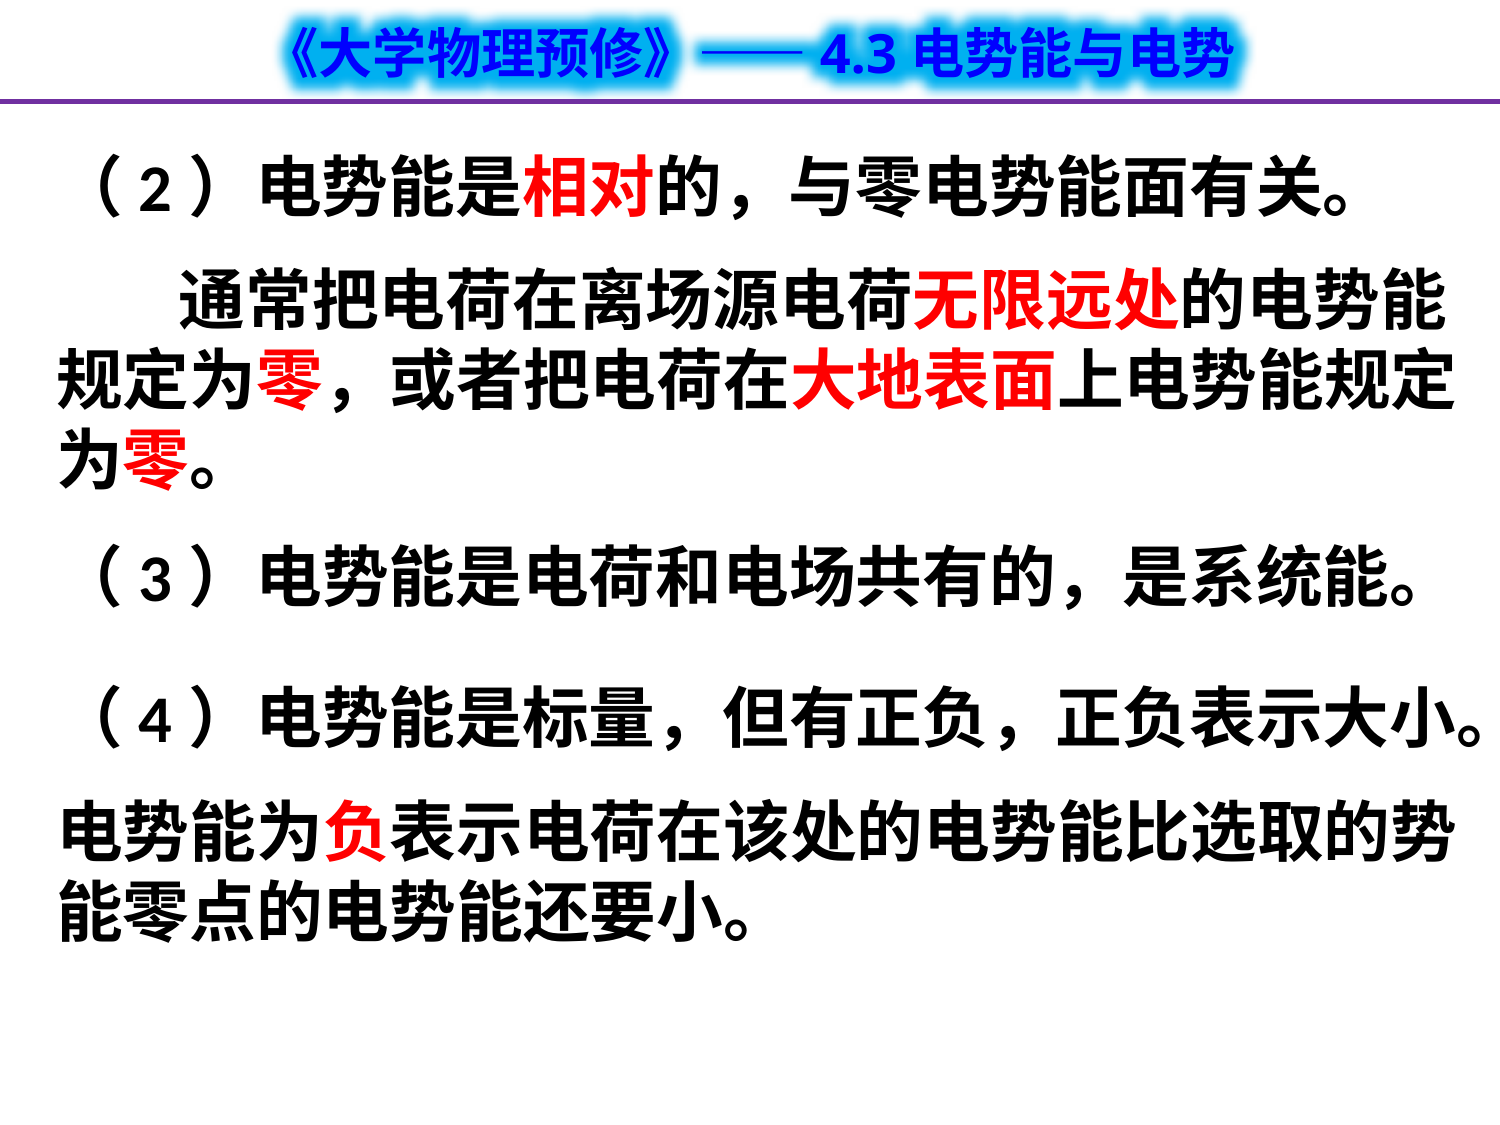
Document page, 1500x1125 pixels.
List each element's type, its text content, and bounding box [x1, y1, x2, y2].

text_box （2）电势能是相对的，与零电势能面有关。 通常把电荷在离场源电荷无限远处的电势能规定为零，或者把电荷在大地表面上电势能规定为零。 [41, 137, 1500, 506]
text_box （4）电势能是标量，但有正负，正负表示大小。 电势能为负表示电荷在该处的电势能比选取的势能零点的电势能还要小。 [41, 668, 1500, 957]
text_box （3）电势能是电荷和电场共有的，是系统能。 [41, 527, 1500, 622]
